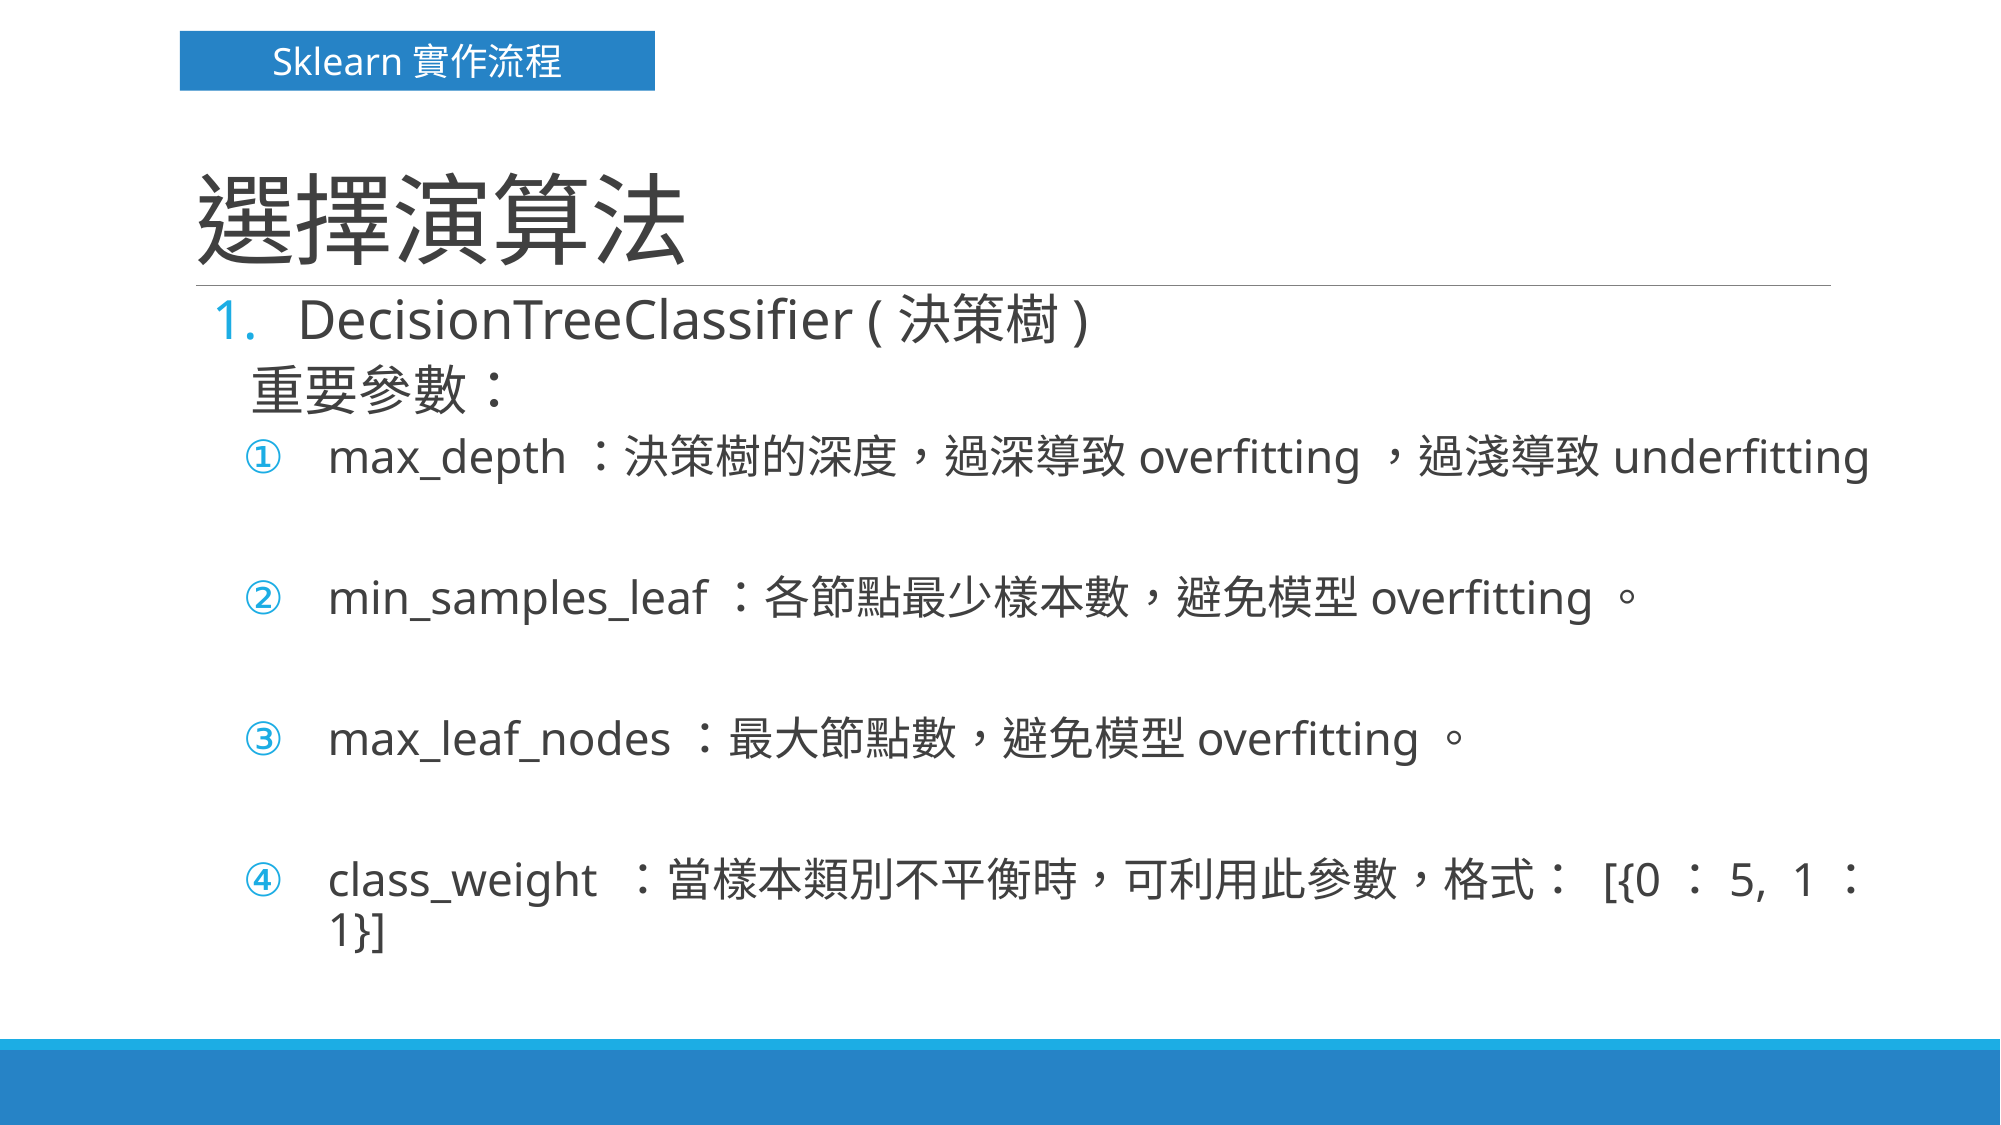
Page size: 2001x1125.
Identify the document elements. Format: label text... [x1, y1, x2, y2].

title 選擇演算法 [180, 91, 1830, 285]
list DecisionTreeClassifier (決策樹) 重要參數： max_depth：決策樹的深度，過深導致overfitting，過淺導致underfitting min_samples_leaf：各節點最少樣本數，避免模型overfitting。 max_leaf_nodes：最大節點數，避免模型overfitting。 class_weight ：當樣本類別不平衡時，可利用此參數，格式： [{0：5, 1：1}] [180, 285, 1885, 1041]
text_box Sklearn實作流程 [179, 30, 655, 91]
